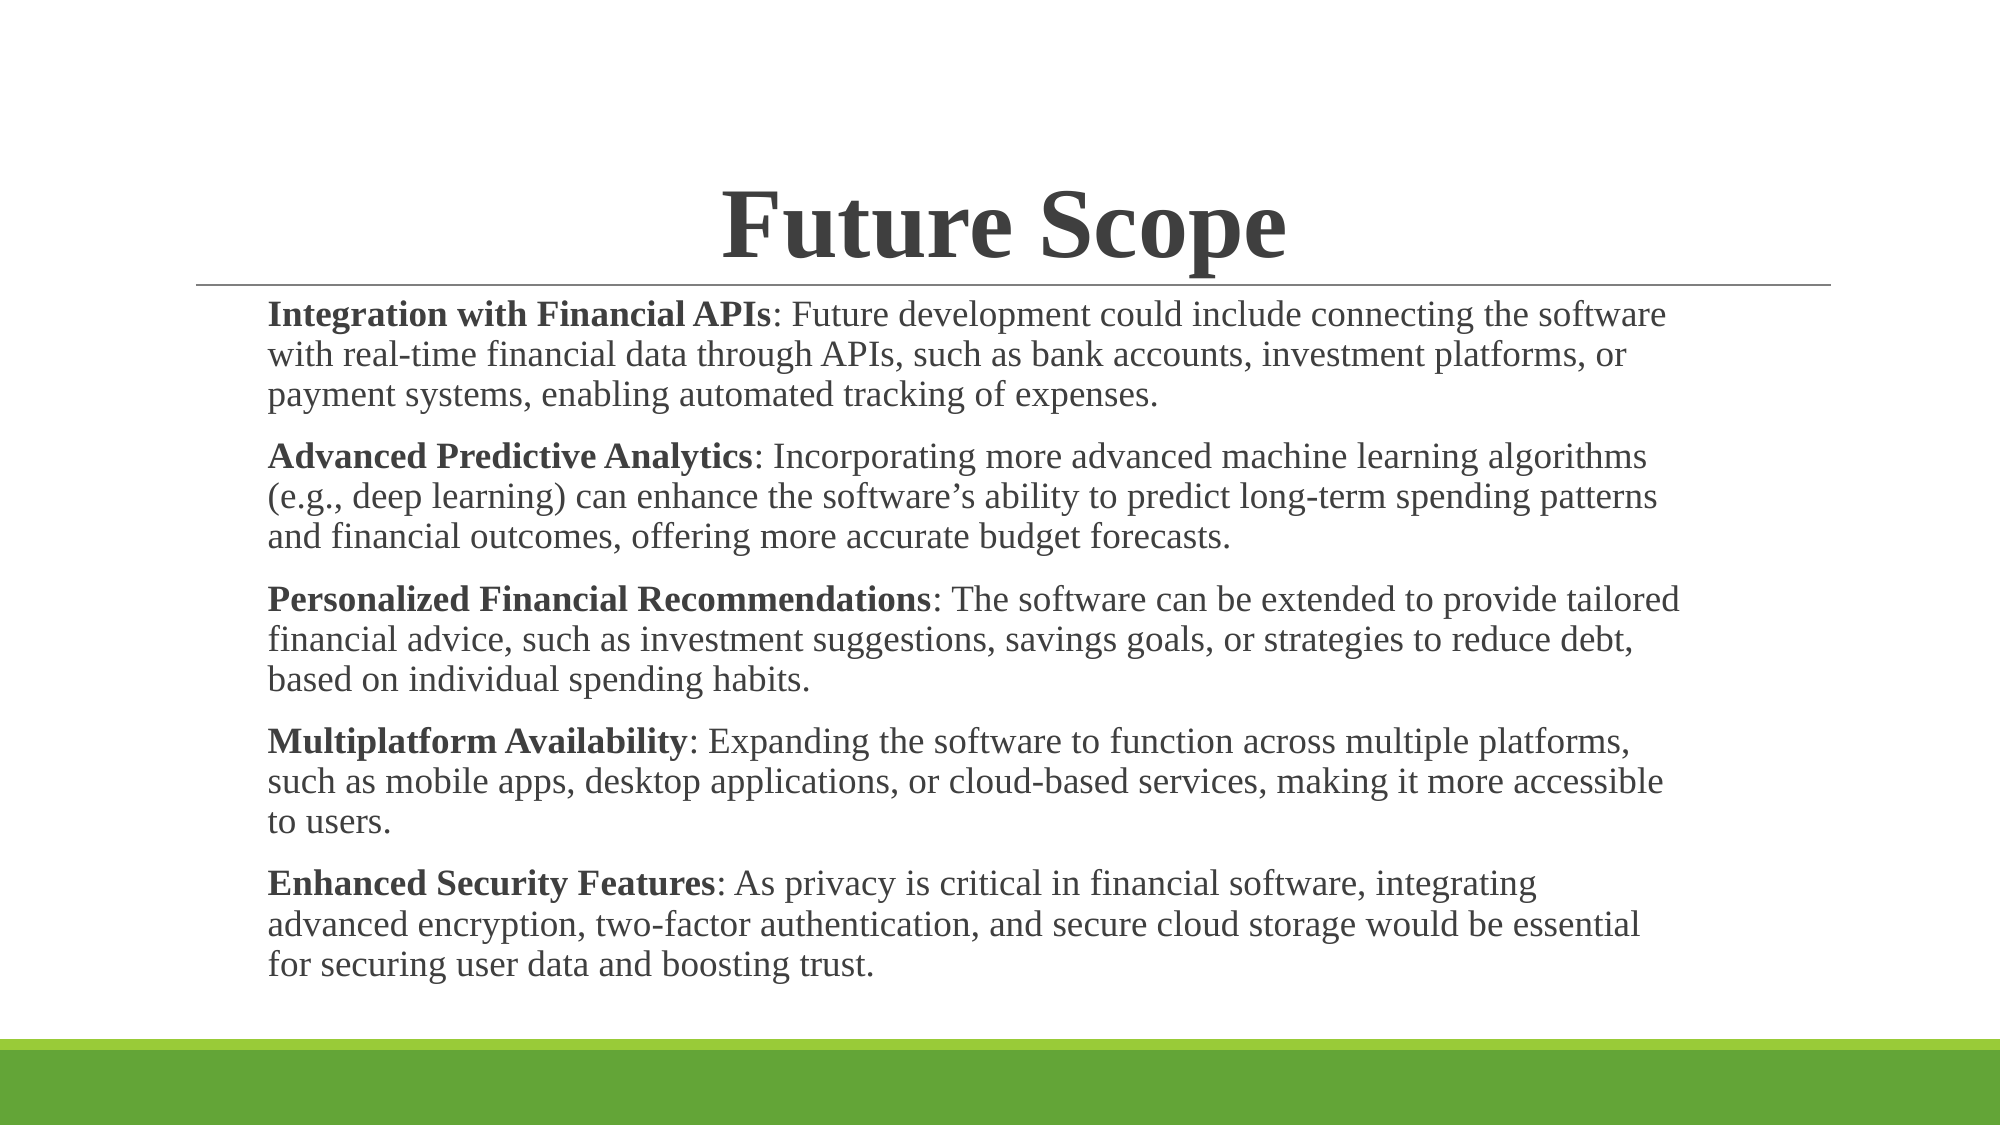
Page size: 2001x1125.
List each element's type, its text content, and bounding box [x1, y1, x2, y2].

title Future Scope [180, 47, 1830, 285]
list Integration with Financial APIs: Future development could include connecting the software with real-time financial data through APIs, such as bank accounts, investment platforms, or payment systems, enabling automated tracking of expenses. Advanced Predictive Analytics: Incorporating more advanced machine learning algorithms (e.g., deep learning) can enhance the software’s ability to predict long-term spending patterns and financial outcomes, offering more accurate budget forecasts. Personalized Financial Recommendations: The software can be extended to provide tailored financial advice, such as investment suggestions, savings goals, or strategies to reduce debt, based on individual spending habits. Multiplatform Availability: Expanding the software to function across multiple platforms, such as mobile apps, desktop applications, or cloud-based services, making it more accessible to users. Enhanced Security Features: As privacy is critical in financial software, integrating advanced encryption, two-factor authentication, and secure cloud storage would be essential for securing user data and boosting trust. [195, 287, 1688, 995]
